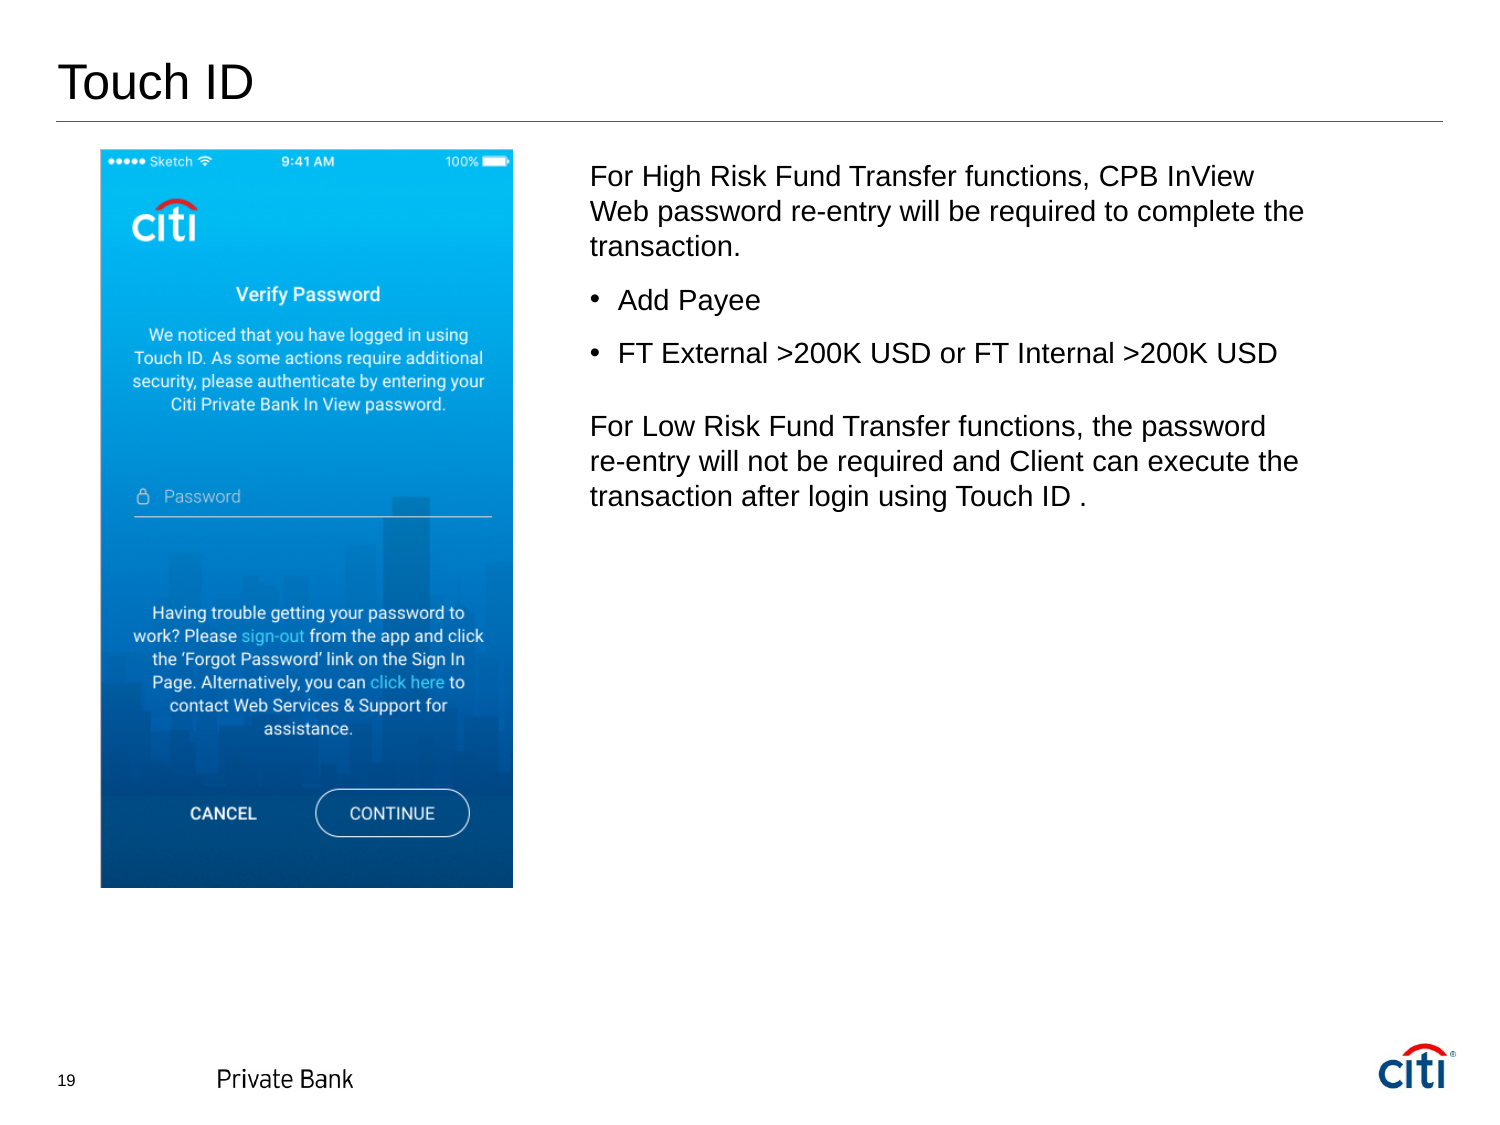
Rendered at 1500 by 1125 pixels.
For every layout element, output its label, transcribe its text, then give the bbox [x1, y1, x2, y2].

text_box For High Risk Fund Transfer functions, CPB InView Web password re-entry will be required to complete the transaction. Add Payee FT External >200K USD or FT Internal >200K USD For Low Risk Fund Transfer functions, the password re-entry will not be required and Client can execute the transaction after login using Touch ID . [574, 149, 1325, 520]
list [99, 149, 513, 888]
title Touch ID [57, 47, 1445, 117]
picture [1374, 1039, 1458, 1093]
picture [217, 1067, 355, 1090]
